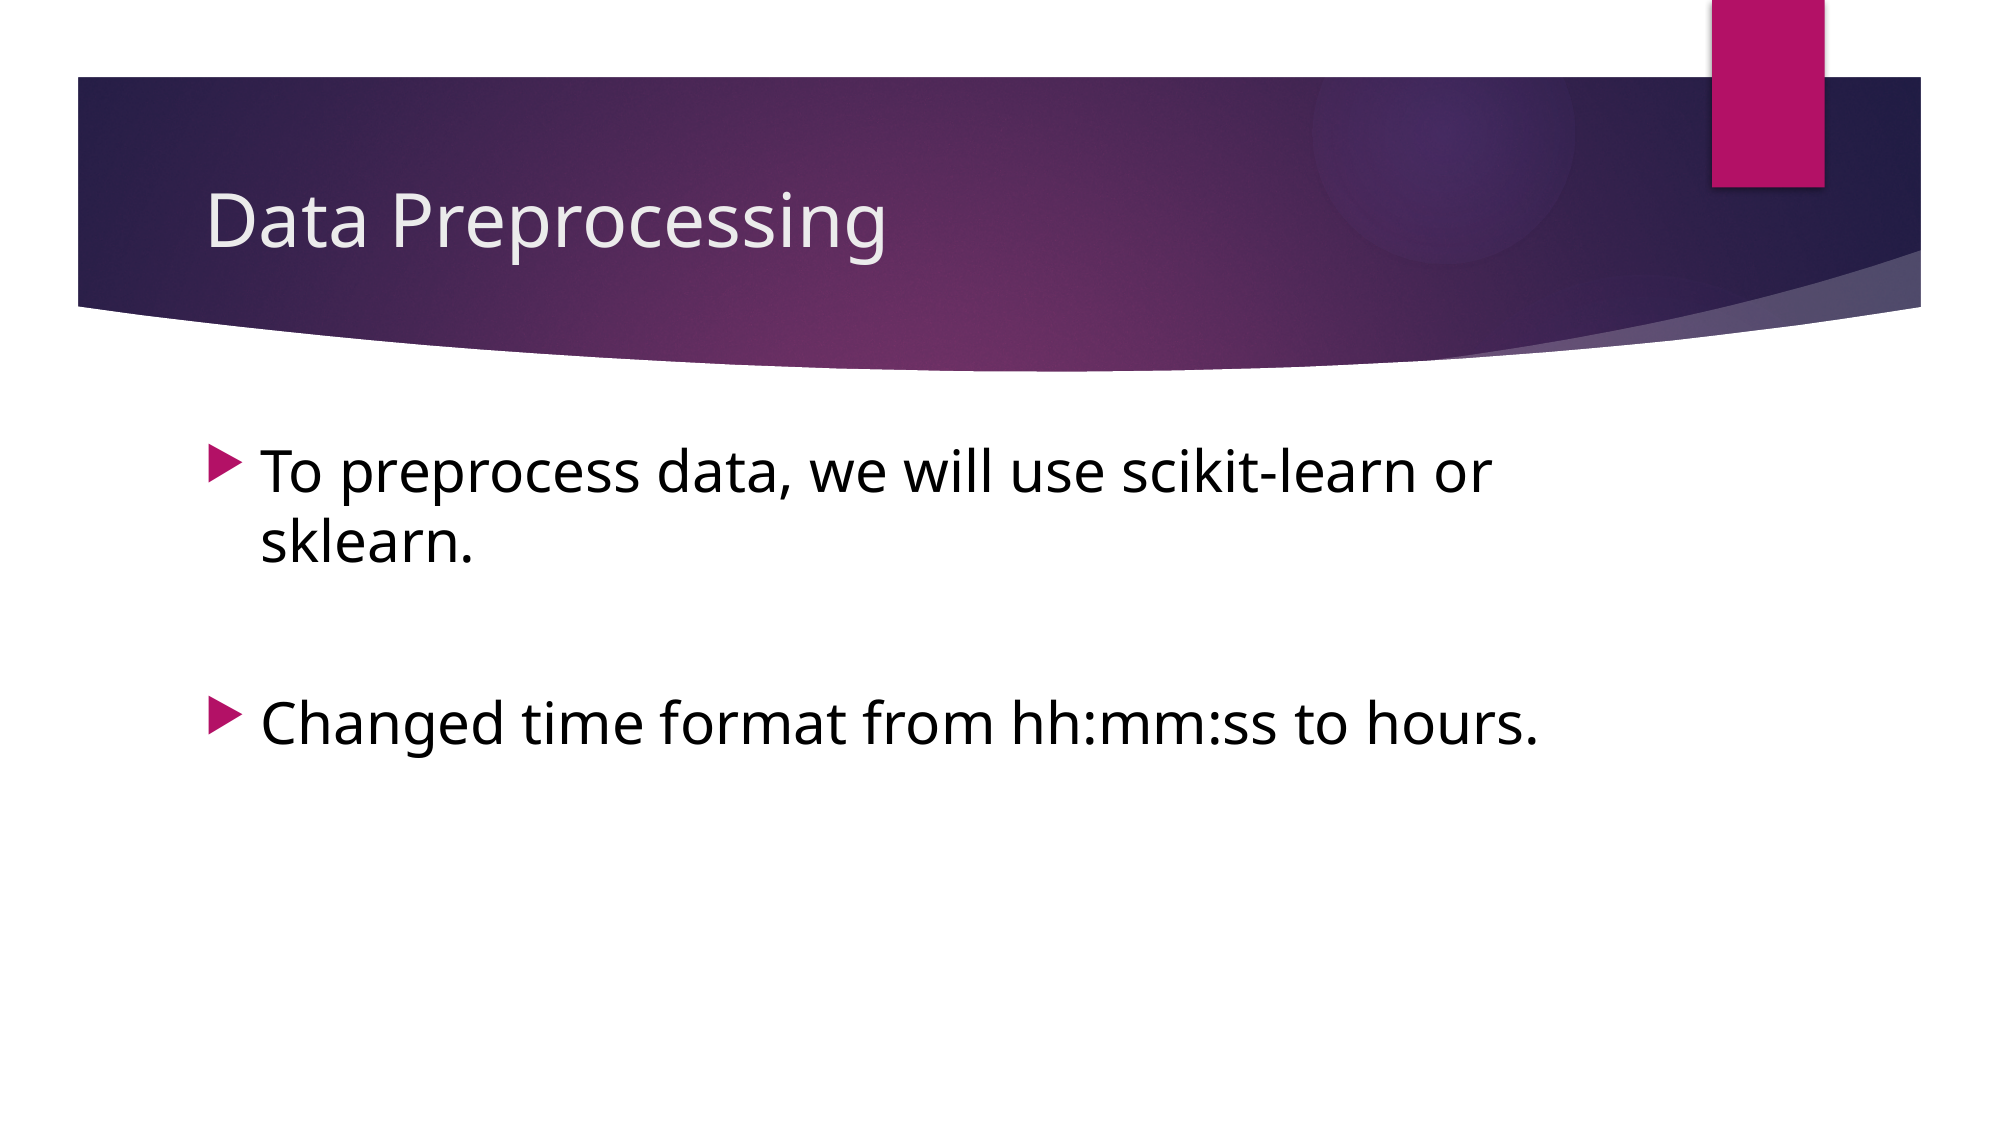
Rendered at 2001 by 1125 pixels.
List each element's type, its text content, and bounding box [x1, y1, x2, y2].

list To preprocess data, we will use scikit-learn or sklearn. Changed time format from hh:mm:ss to hours. [189, 427, 1638, 988]
title Data Preprocessing [189, 159, 1627, 276]
